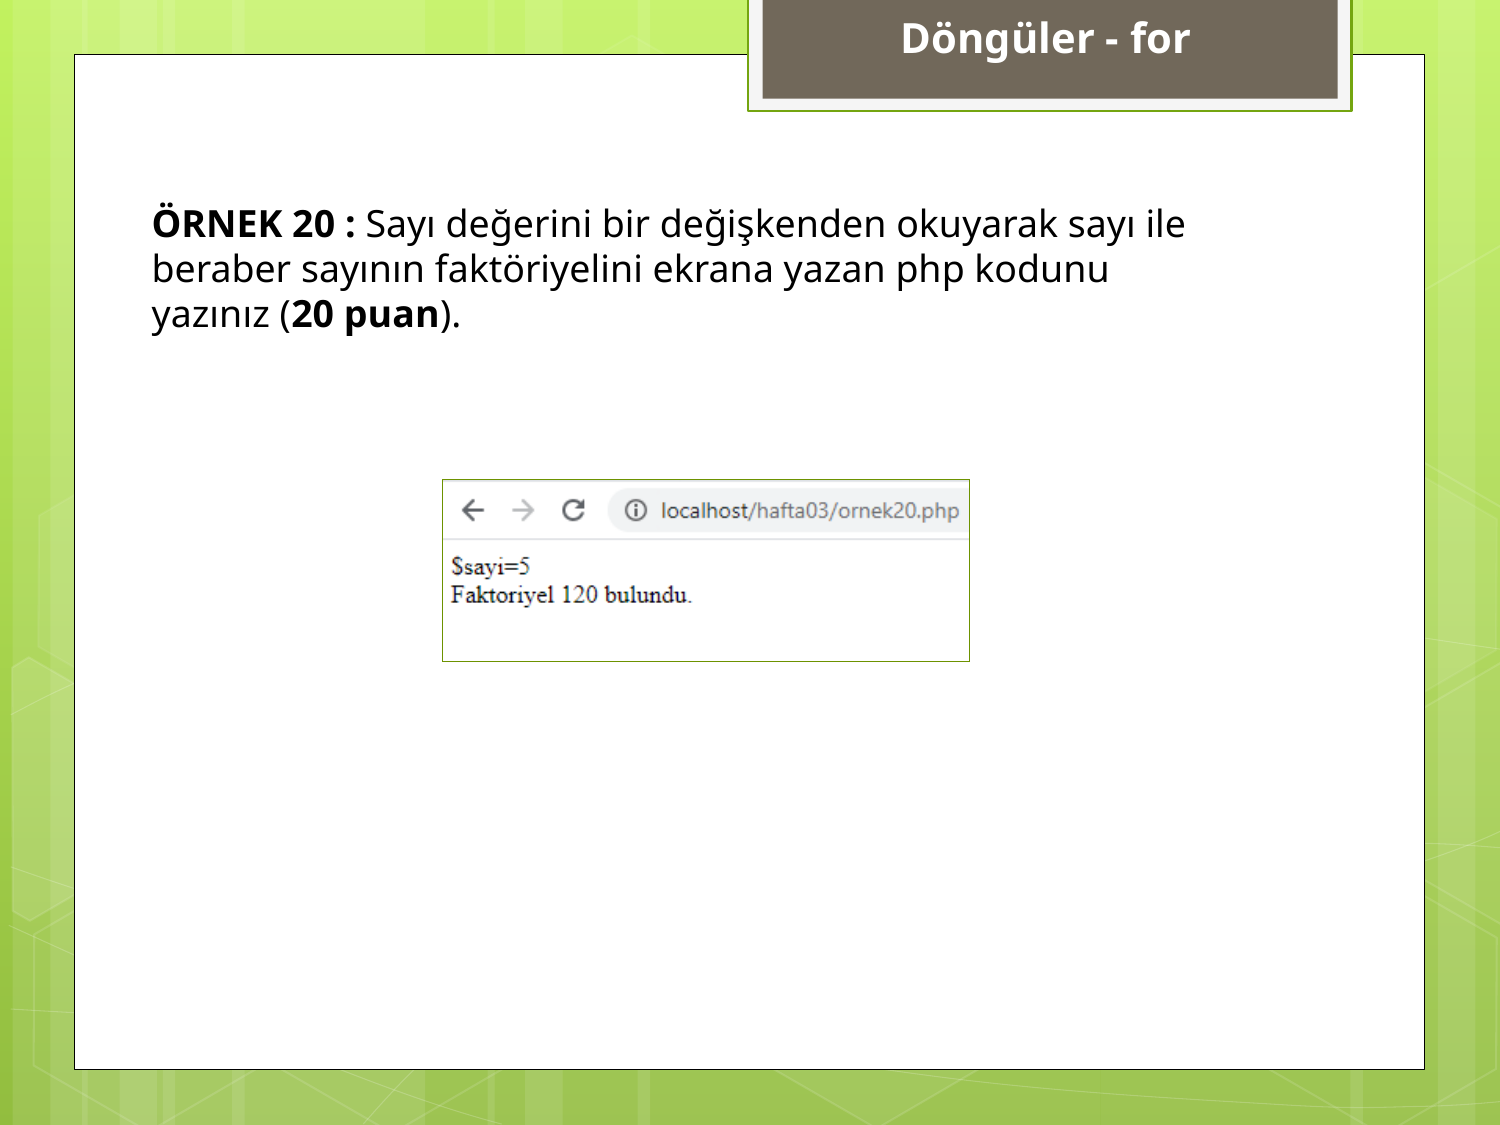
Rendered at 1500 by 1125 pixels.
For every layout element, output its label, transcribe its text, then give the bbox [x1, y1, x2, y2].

text_box Döngüler - for [885, 4, 1207, 70]
picture [442, 479, 970, 662]
text_box ÖRNEK 20 : Sayı değerini bir değişkenden okuyarak sayı ile beraber sayının faktöriyelini ekrana yazan php kodunu yazınız (20 puan). [136, 192, 1224, 343]
